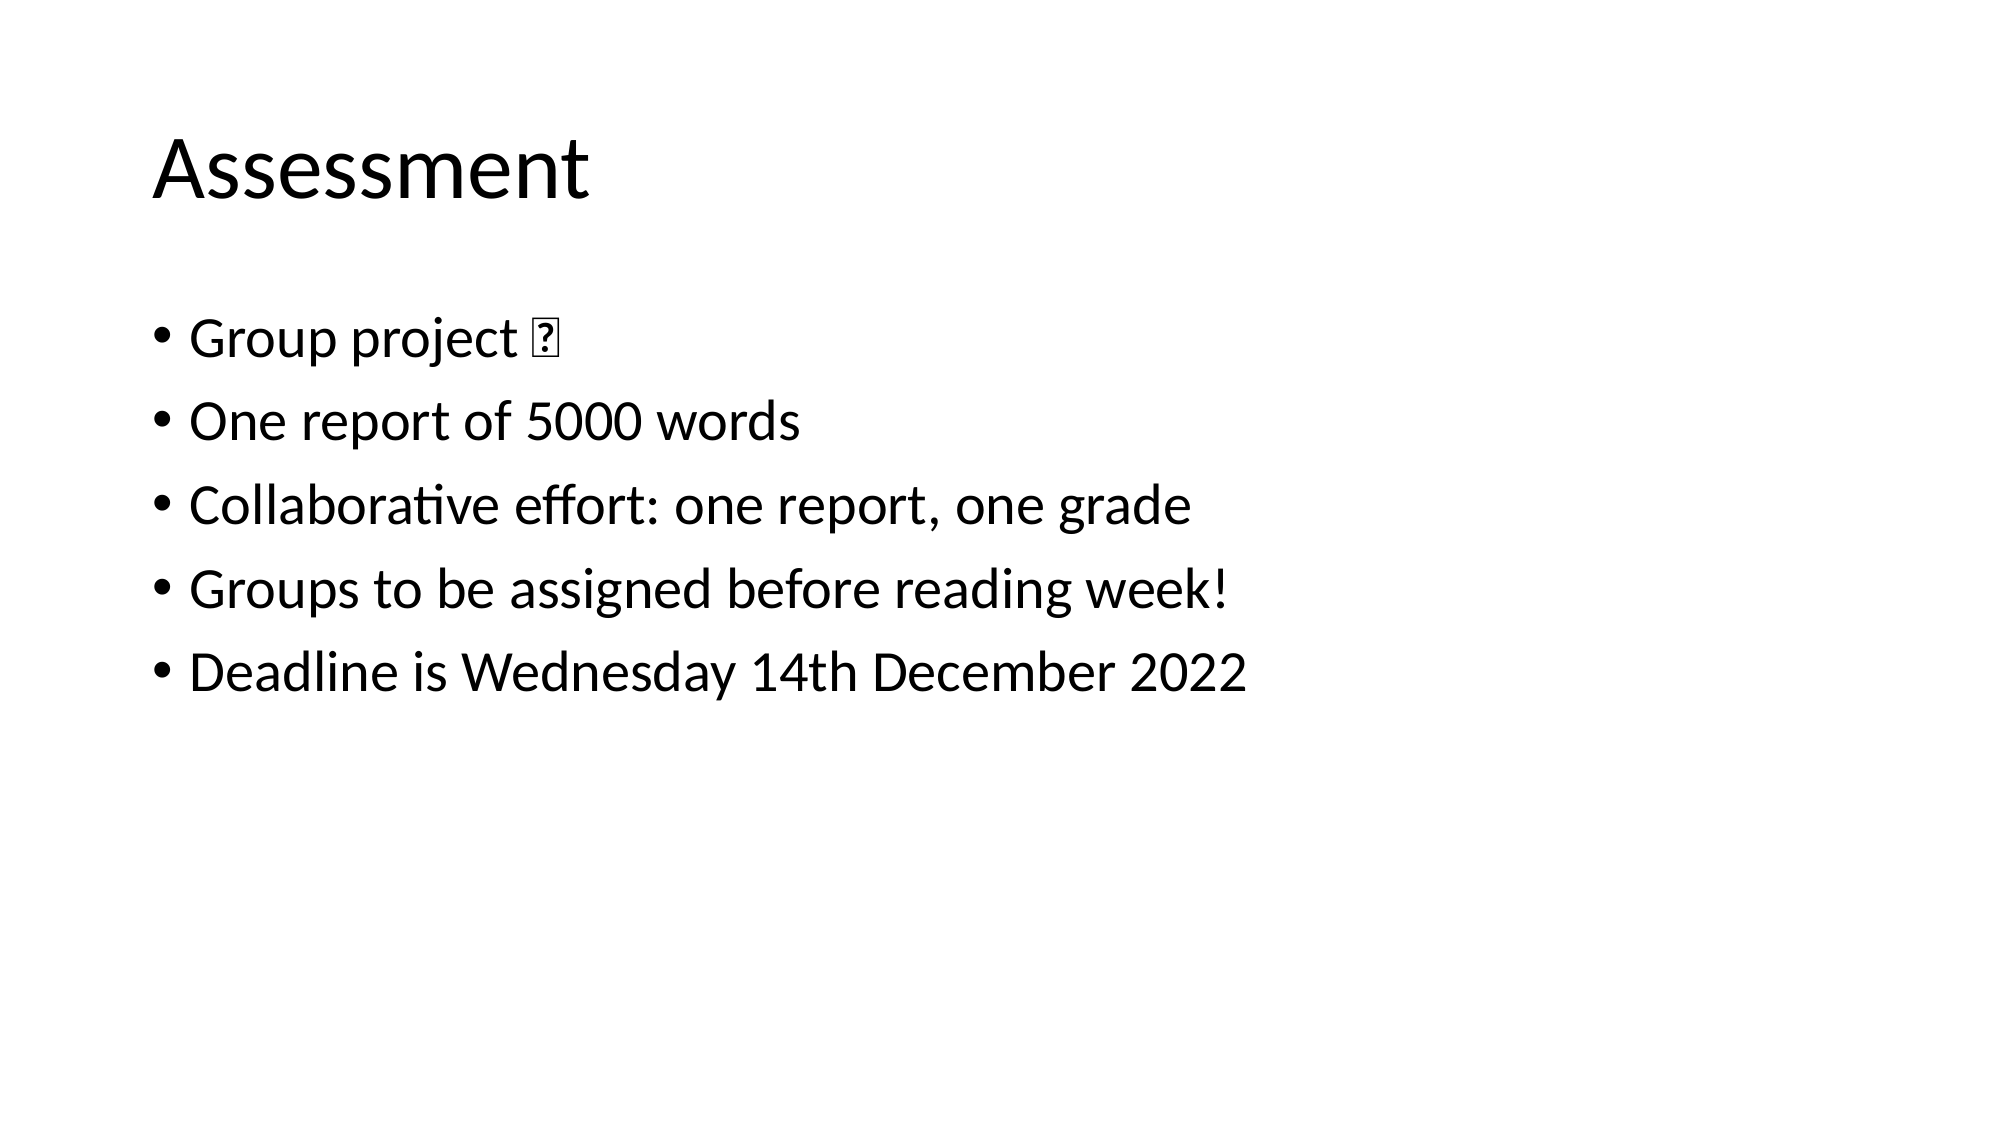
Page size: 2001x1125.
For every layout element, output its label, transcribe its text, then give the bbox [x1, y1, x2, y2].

list Group project 😬 One report of 5000 words Collaborative effort: one report, one grade Groups to be assigned before reading week! Deadline is Wednesday 14th December 2022 [137, 299, 1863, 1014]
title Assessment [137, 59, 1863, 278]
